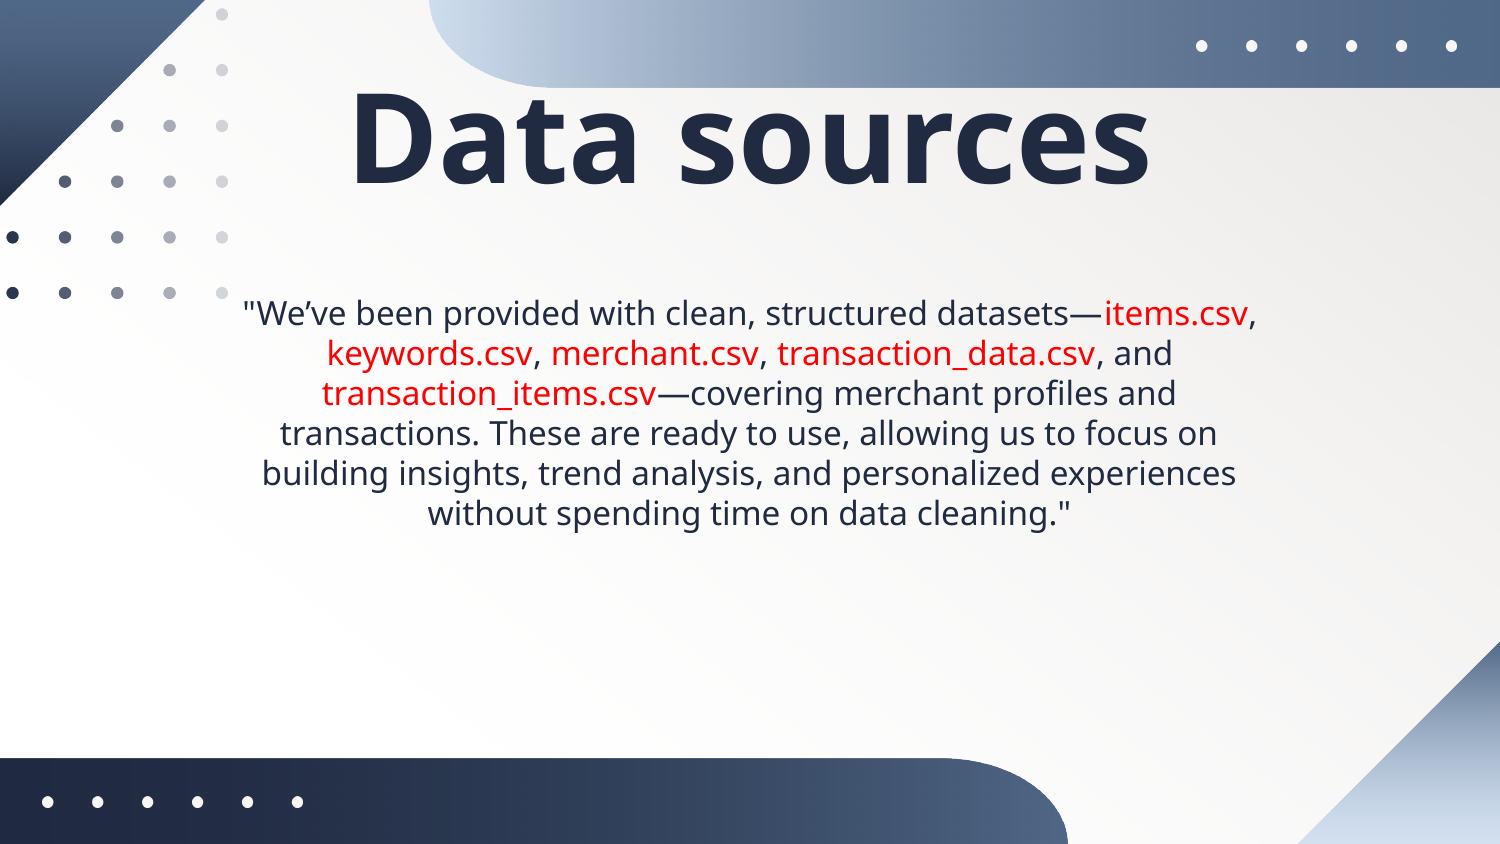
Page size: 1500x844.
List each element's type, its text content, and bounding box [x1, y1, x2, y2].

title Data sources [322, 52, 1178, 224]
subtitle "We’ve been provided with clean, structured datasets—items.csv, keywords.csv, merchant.csv, transaction_data.csv, and transaction_items.csv—covering merchant profiles and transactions. These are ready to use, allowing us to focus on building insights, trend analysis, and personalized experiences without spending time on data cleaning." [212, 277, 1288, 567]
picture [0, 0, 1500, 844]
